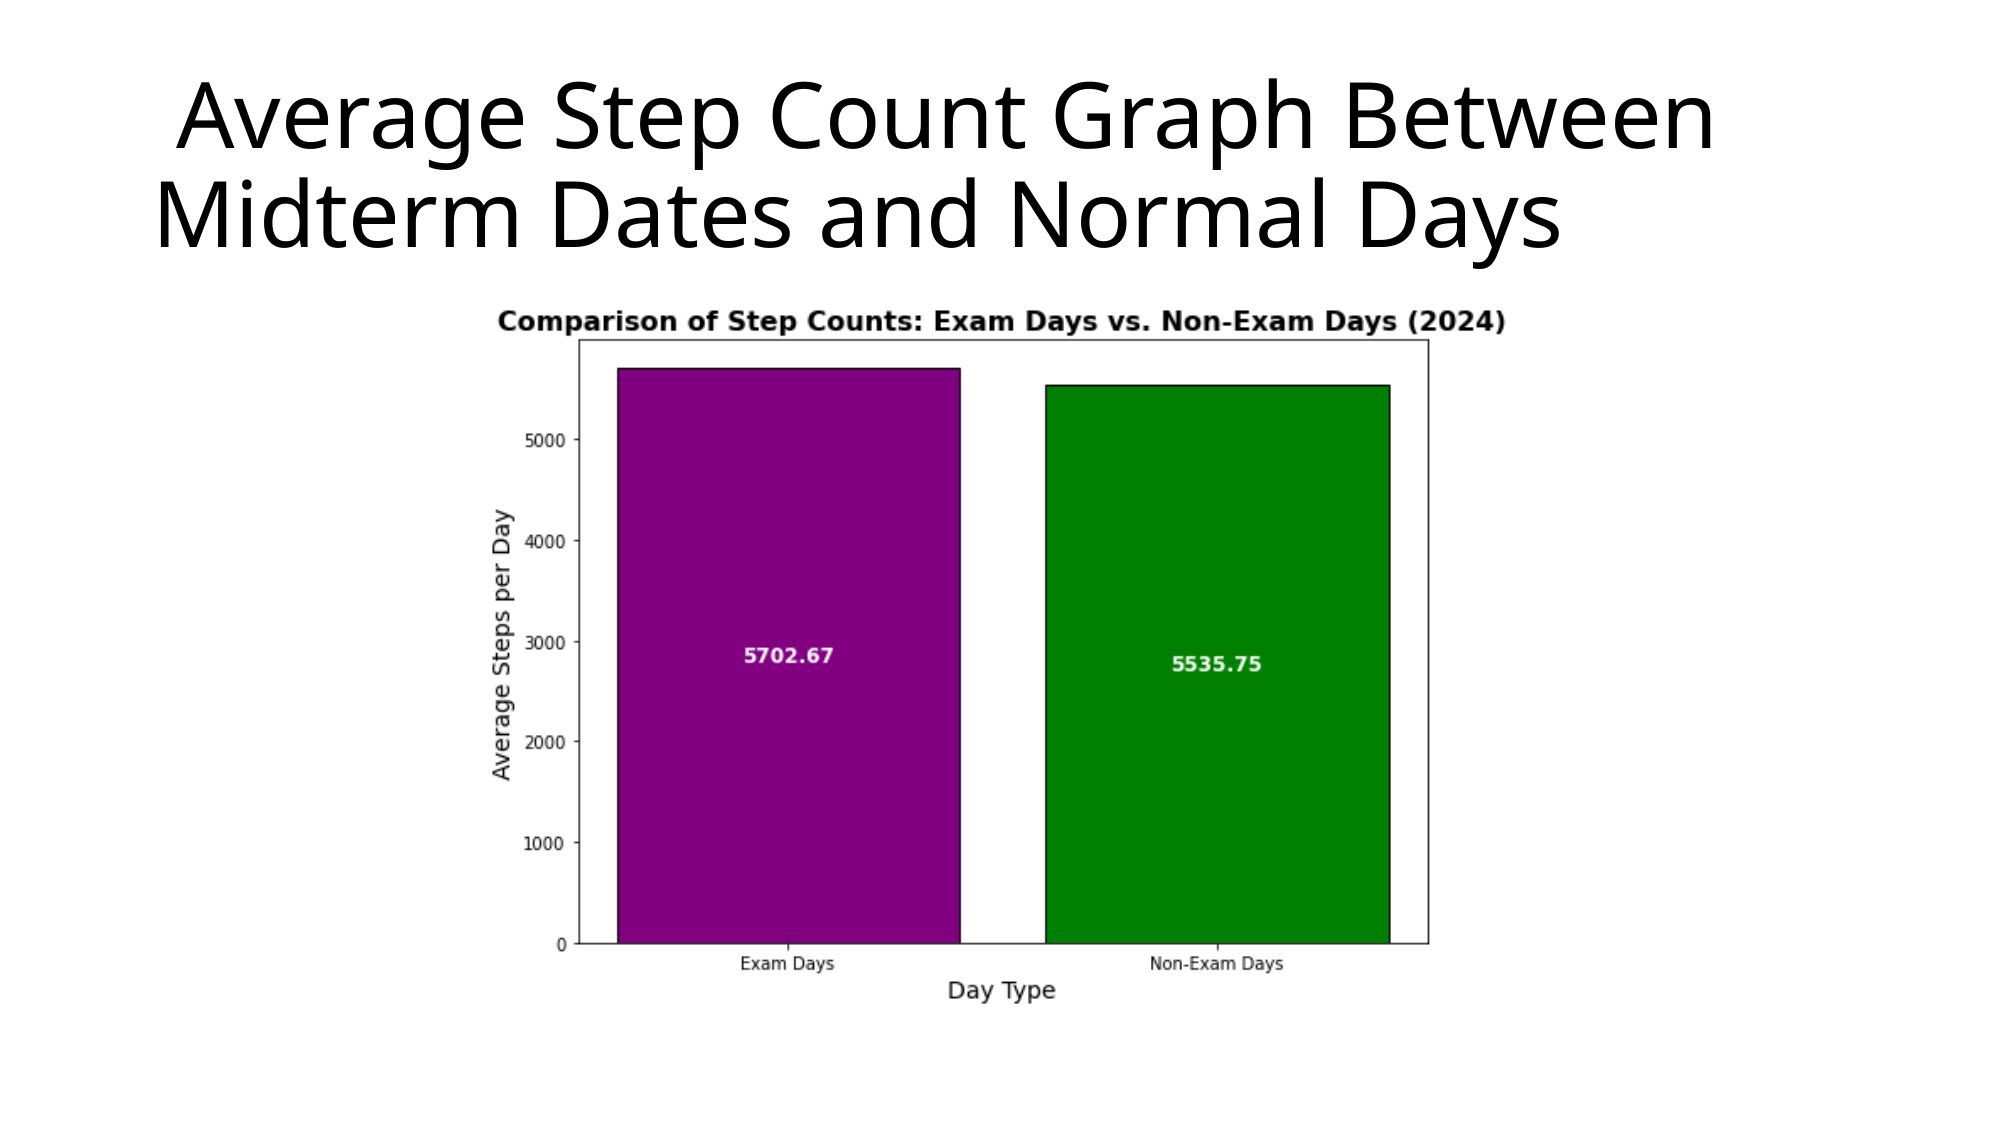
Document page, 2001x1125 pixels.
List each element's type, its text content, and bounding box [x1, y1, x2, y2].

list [480, 298, 1519, 1014]
title Average Step Count Graph Between Midterm Dates and Normal Days [137, 59, 1863, 278]
